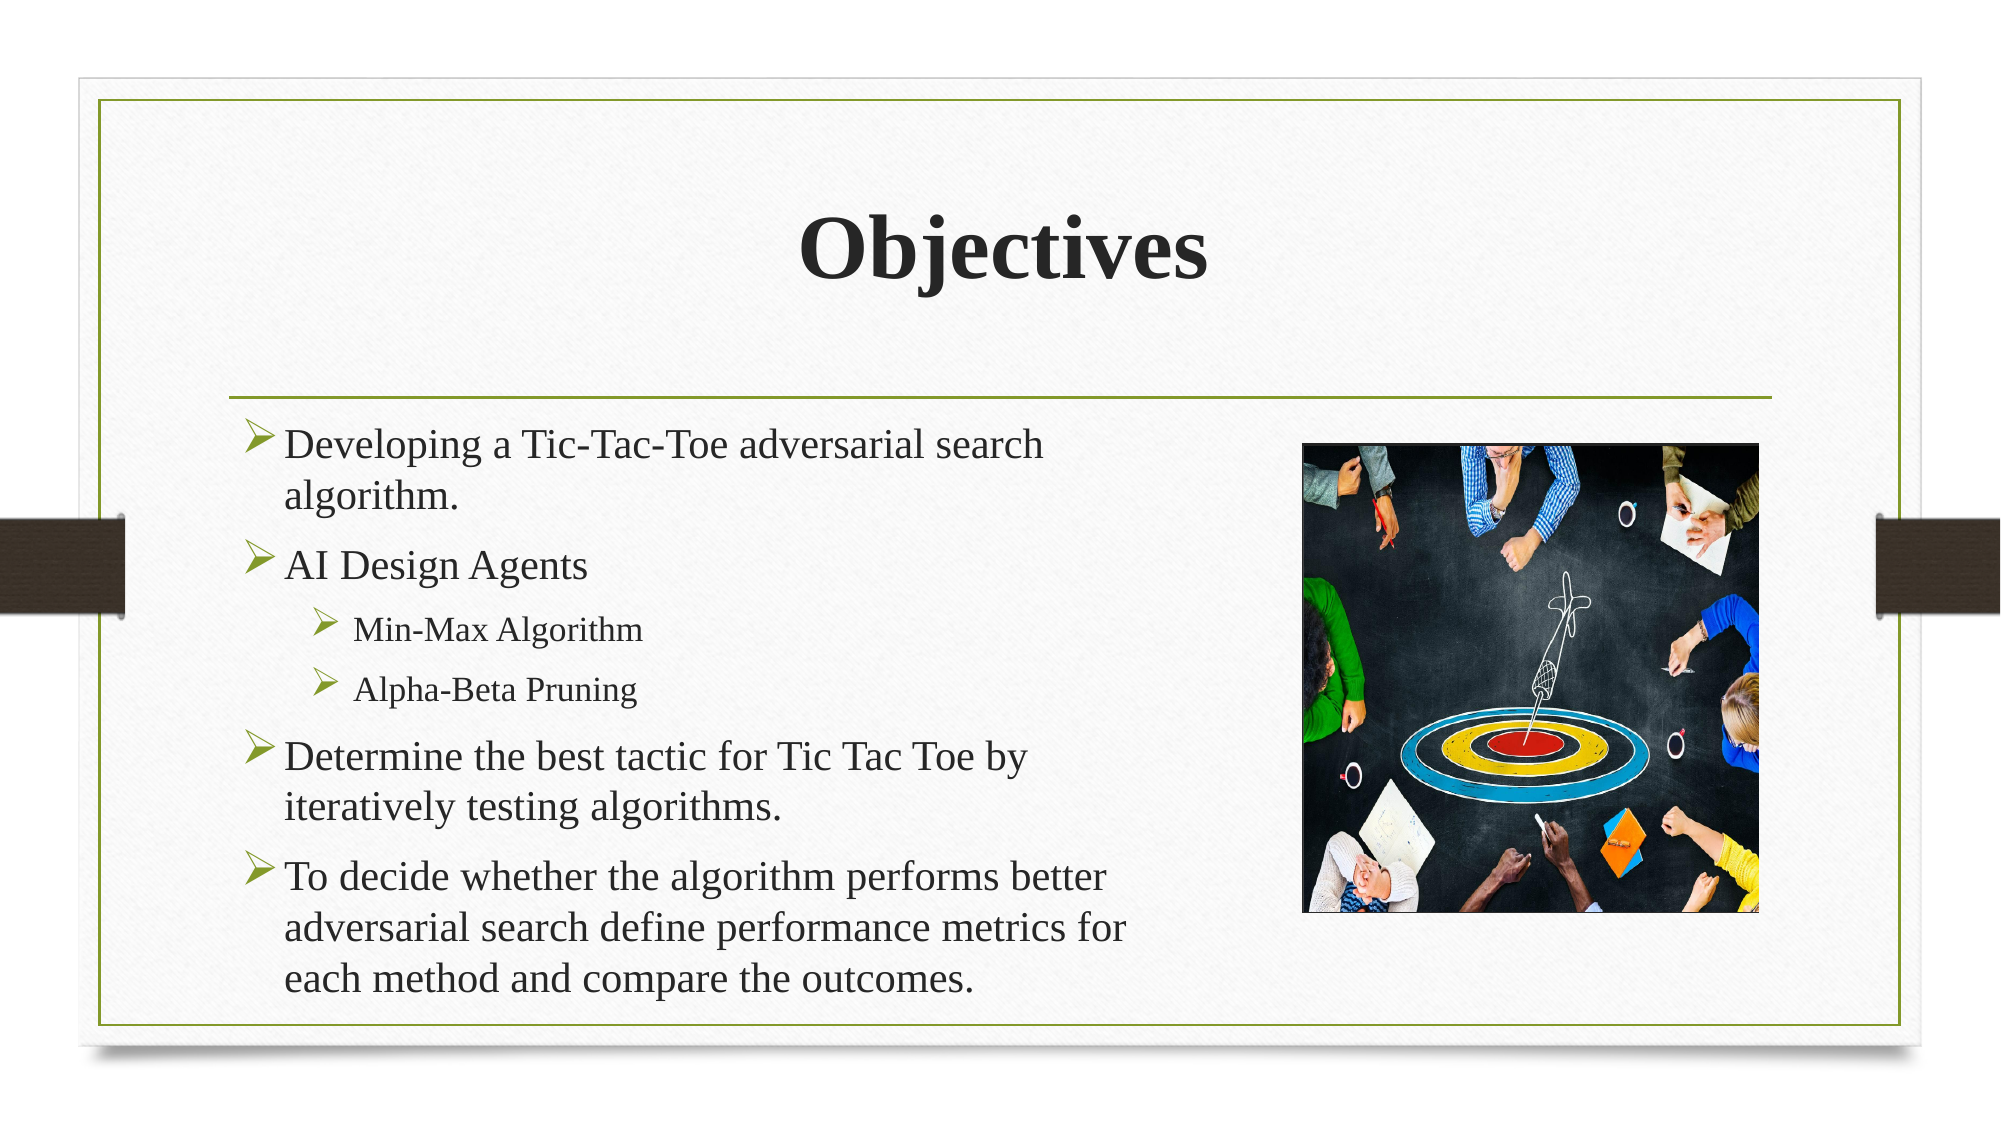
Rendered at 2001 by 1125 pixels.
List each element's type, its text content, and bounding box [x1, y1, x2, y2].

list Developing a Tic-Tac-Toe adversarial search algorithm. AI Design Agents Min-Max Algorithm Alpha-Beta Pruning Determine the best tactic for Tic Tac Toe by iteratively testing algorithms. To decide whether the algorithm performs better adversarial search define performance metrics for each method and compare the outcomes. [226, 408, 1223, 1015]
title Objectives [105, 161, 1902, 322]
picture [0, 0, 2001, 1125]
